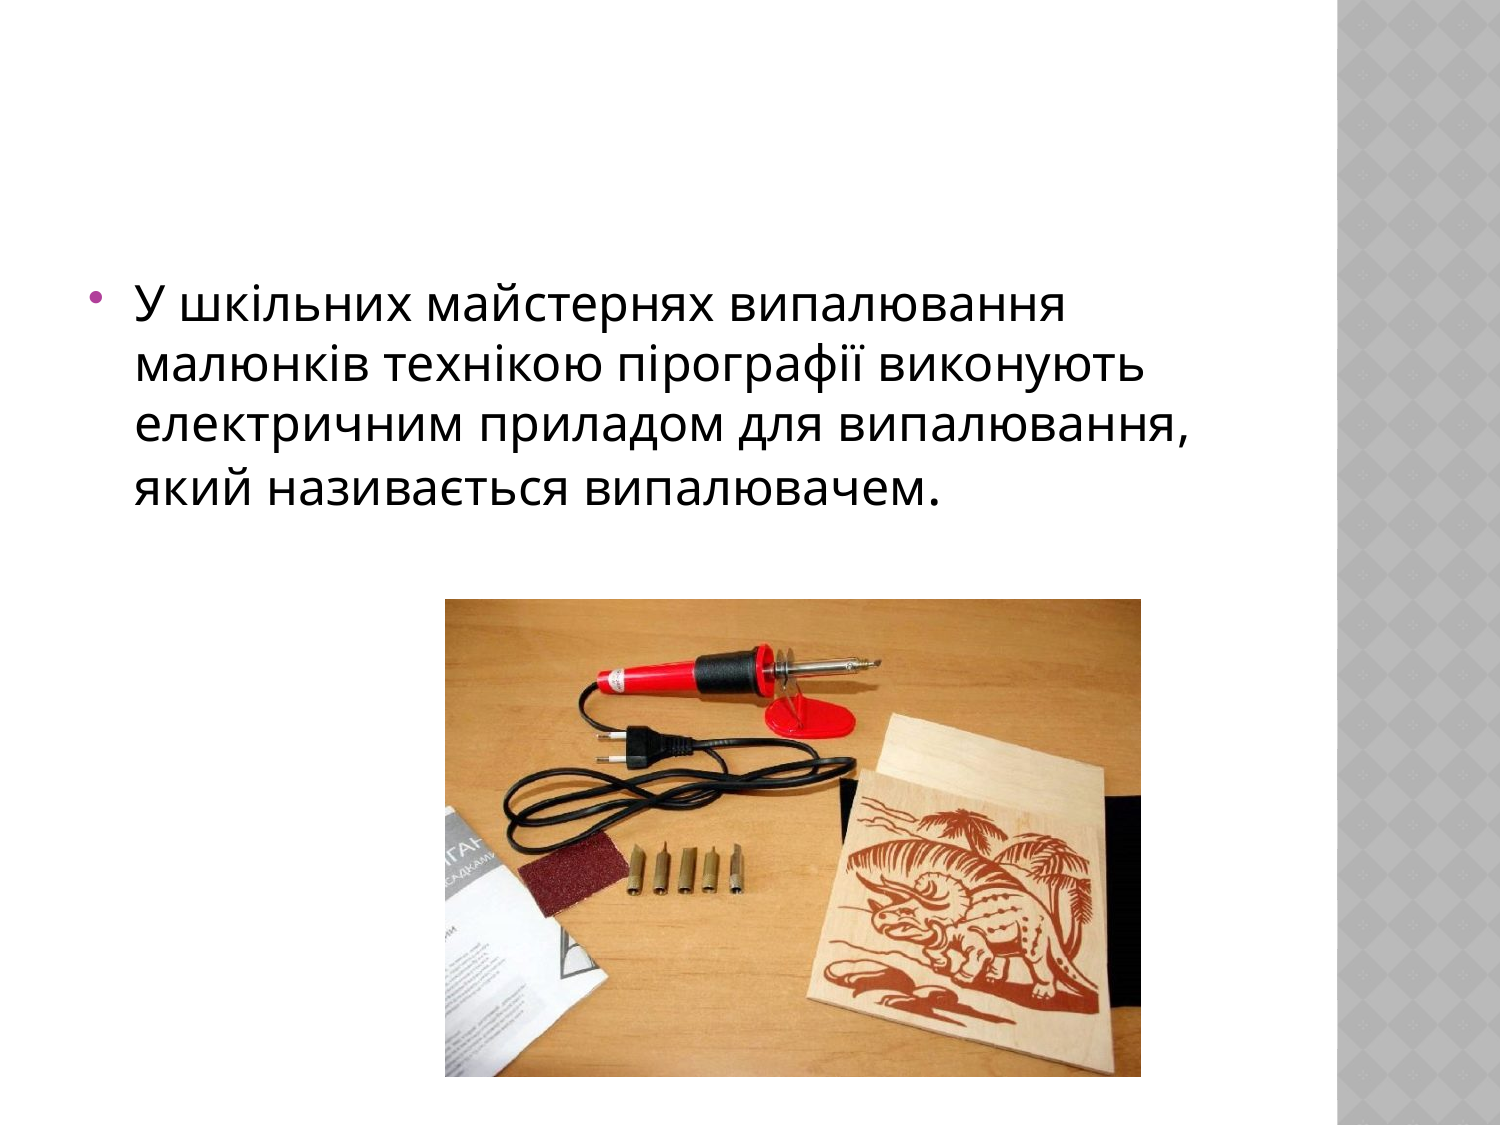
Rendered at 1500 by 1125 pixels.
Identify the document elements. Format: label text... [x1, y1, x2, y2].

picture [444, 599, 1141, 1077]
list У шкільних майстернях випалювання малюнків технікою пірографії виконують електричним приладом для випалювання, який називається випалювачем. [75, 264, 1263, 1059]
